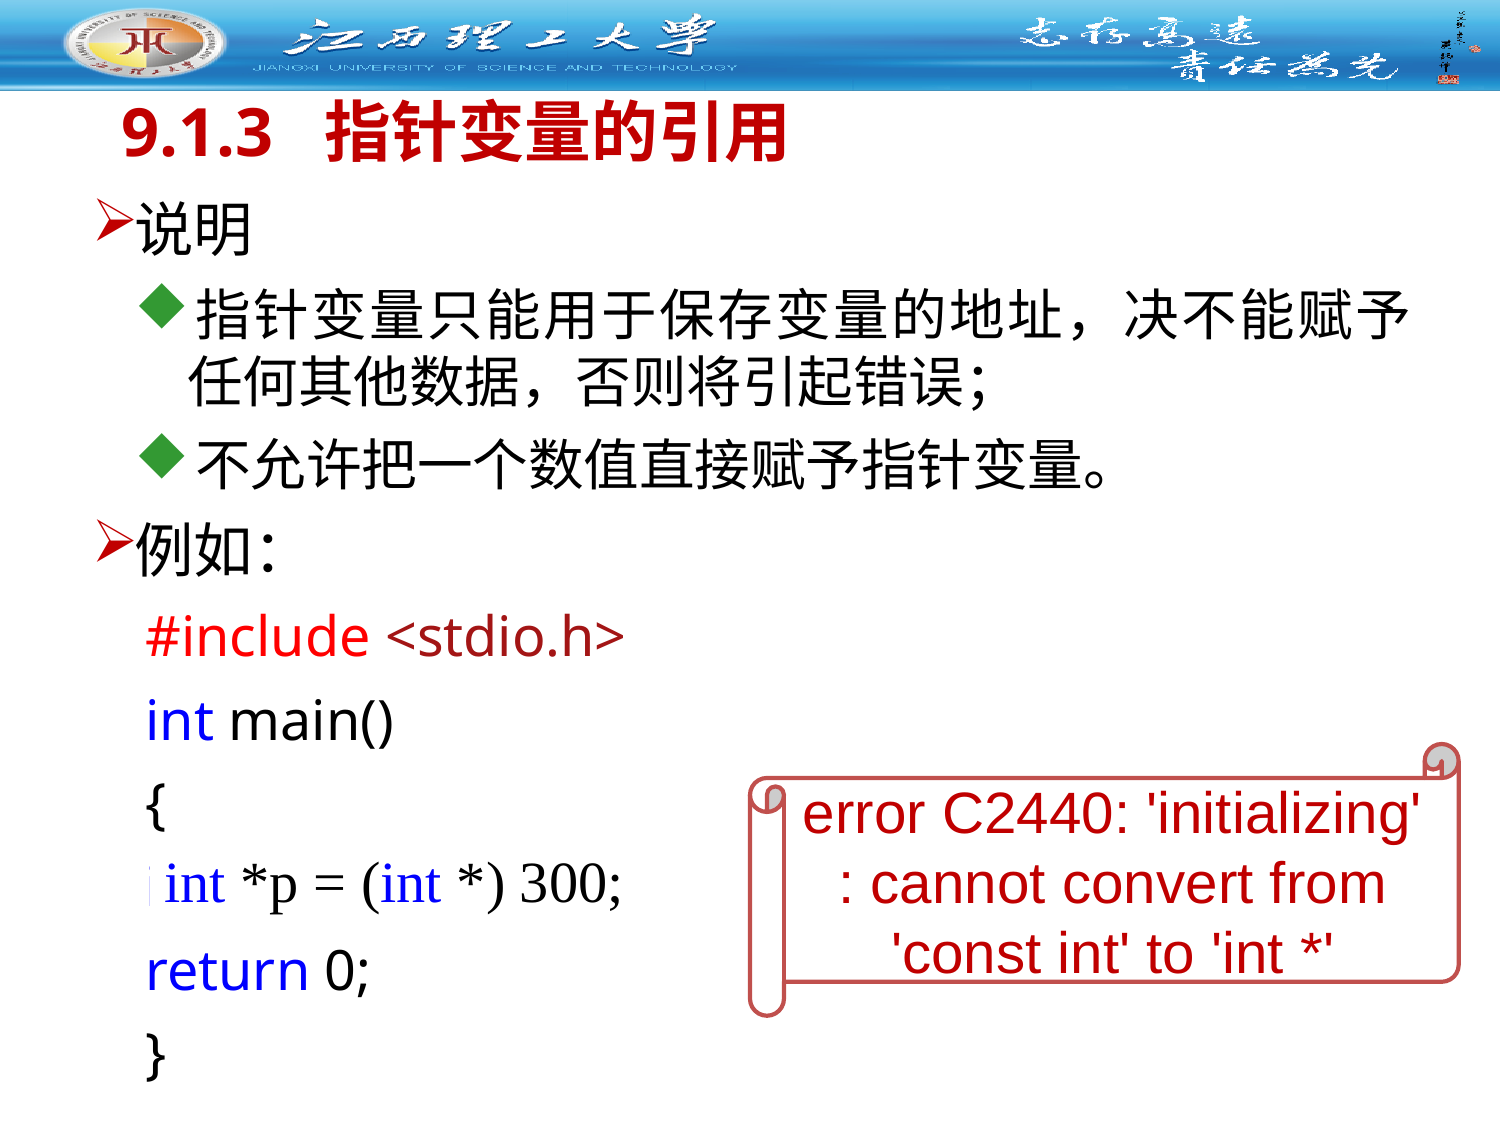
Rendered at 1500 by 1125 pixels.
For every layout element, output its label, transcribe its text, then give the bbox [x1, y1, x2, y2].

text_box int *p = (int *) 300; [149, 836, 639, 922]
list 说明 指针变量只能用于保存变量的地址，决不能赋予任何其他数据，否则将引起错误； 不允许把一个数值直接赋予指针变量。 例如： #include <stdio.h> int main() { int *p = 300; return 0; } [76, 184, 1427, 1094]
picture [0, 0, 1500, 91]
title 9.1.3 指针变量的引用 [106, 66, 1457, 193]
text_box error C2440: 'initializing' : cannot convert from 'const int' to 'int *' [747, 741, 1461, 1018]
